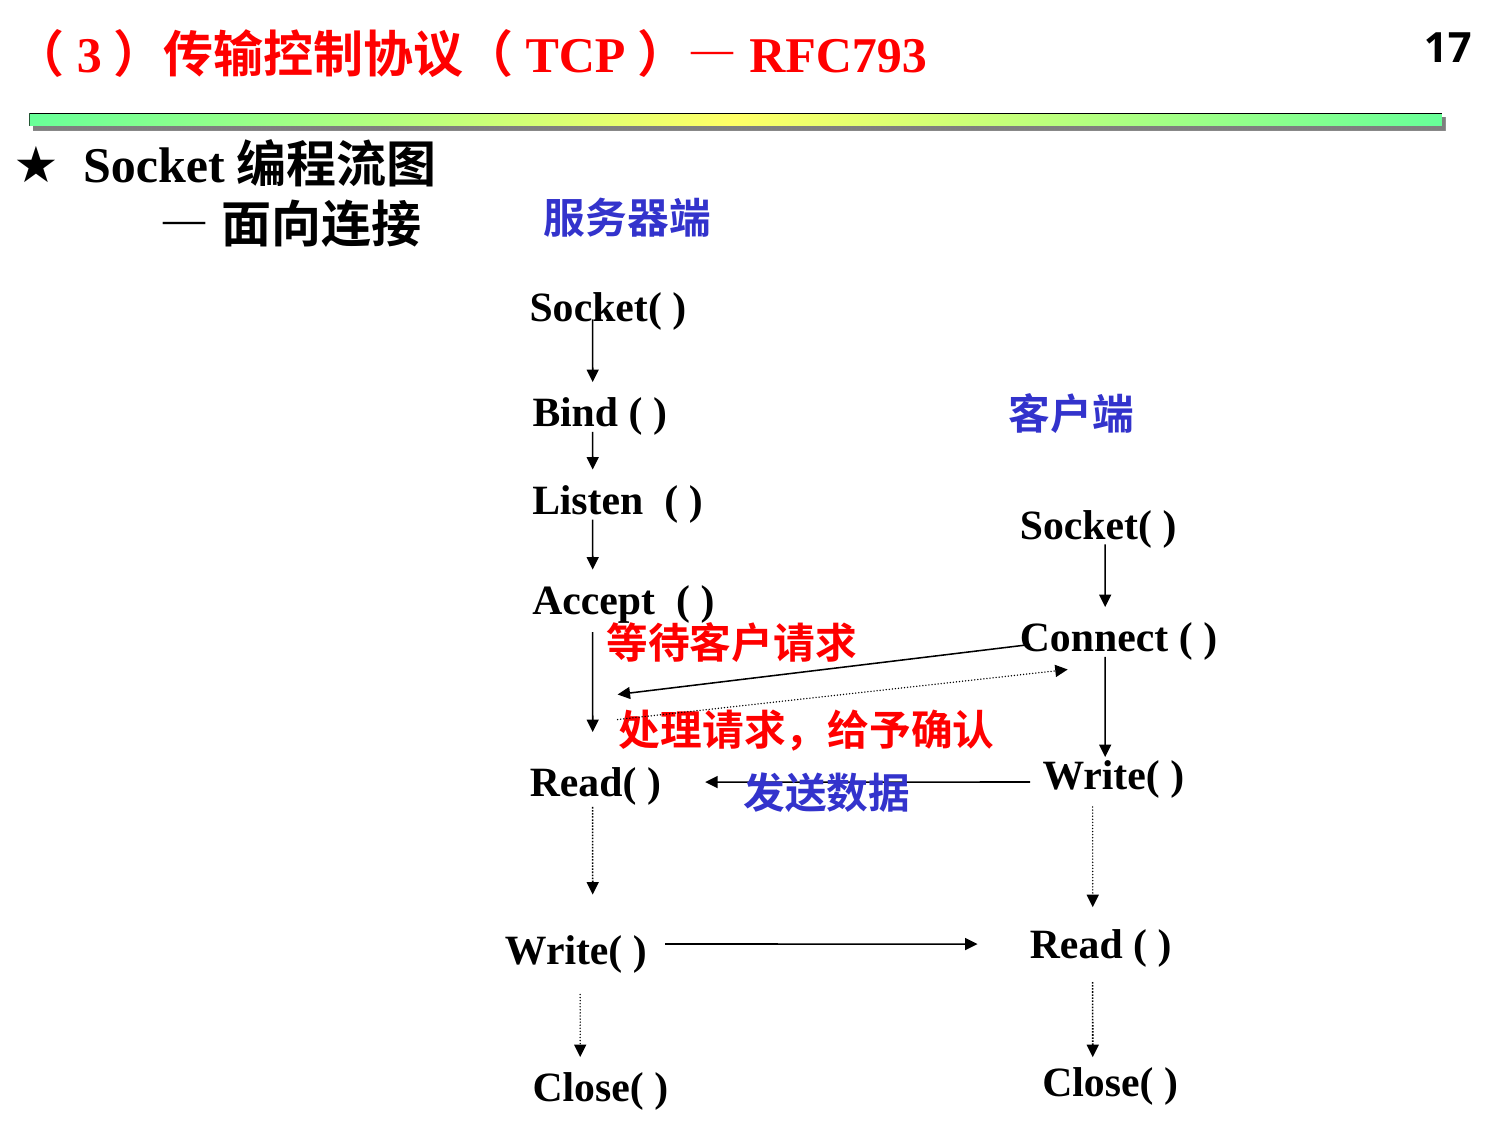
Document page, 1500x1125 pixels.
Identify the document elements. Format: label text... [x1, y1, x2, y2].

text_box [489, 184, 1233, 1118]
text_box （3）传输控制协议（TCP）—RFC793 [0, 15, 1022, 90]
text_box [29, 113, 1442, 126]
text_box Socket编程流图 —面向连接 [0, 125, 475, 261]
text_box 17 [1409, 12, 1487, 78]
